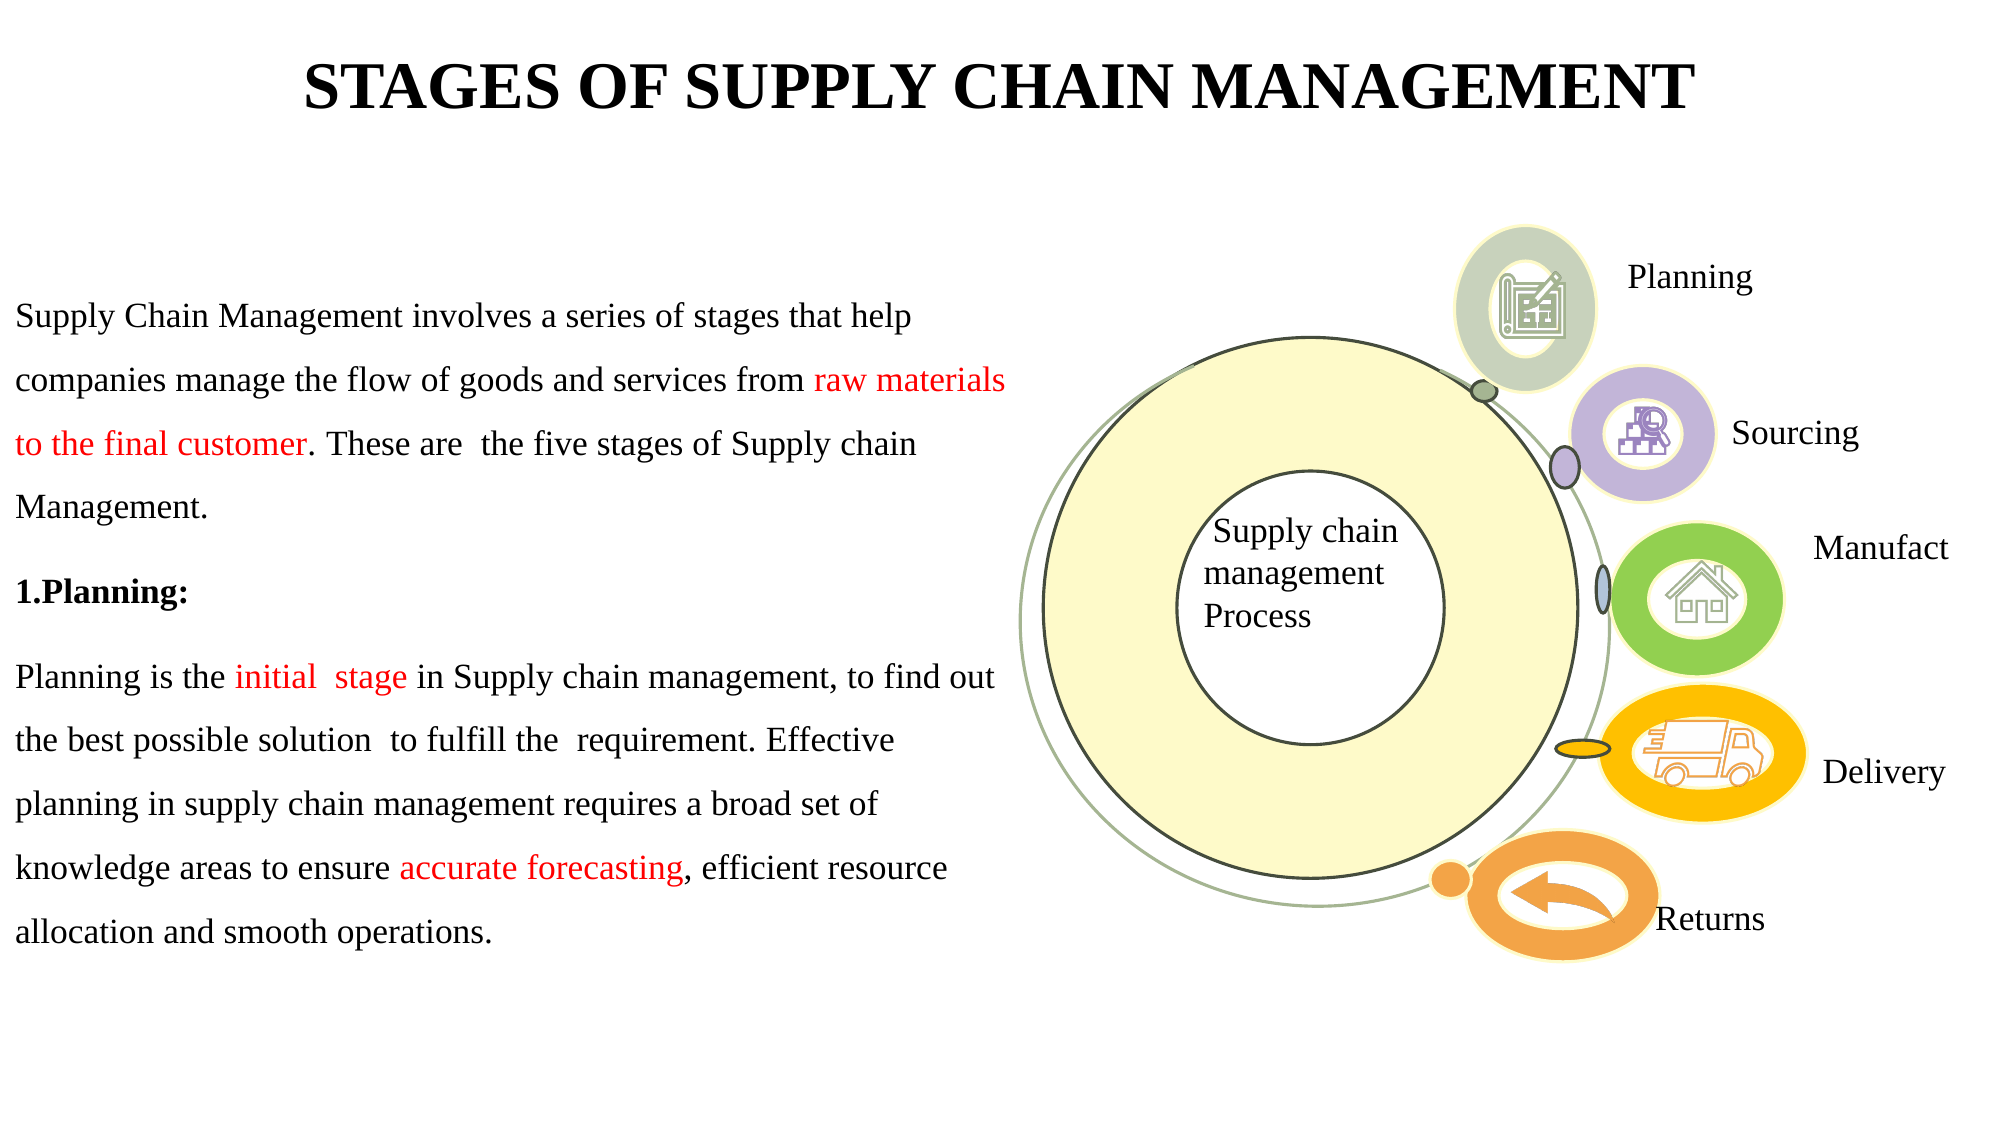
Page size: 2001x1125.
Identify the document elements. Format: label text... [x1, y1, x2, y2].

text_box Manufact [1798, 516, 2000, 574]
text_box Sourcing [1716, 401, 1892, 459]
text_box Planning [1612, 245, 1870, 303]
list Supply Chain Management involves a series of stages that help companies manage the flow of goods and services from raw materials to the final customer. These are the five stages of Supply chain Management. 1.Planning: Planning is the initial stage in Supply chain management, to find out the best possible solution to fulfill the requirement. Effective planning in supply chain management requires a broad set of knowledge areas to ensure accurate forecasting, efficient resource allocation and smooth operations. [0, 263, 1024, 1114]
text_box [1429, 860, 1472, 899]
text_box [1569, 365, 1716, 503]
text_box Returns [1640, 887, 1841, 945]
title STAGES OF SUPPLY CHAIN MANAGEMENT [229, 35, 1771, 139]
picture [1614, 401, 1674, 460]
text_box [1664, 683, 1742, 688]
text_box [1596, 565, 1610, 614]
text_box [1454, 225, 1597, 393]
picture [1639, 689, 1766, 816]
text_box [1550, 446, 1580, 489]
text_box [1187, 337, 1439, 491]
text_box [1465, 829, 1660, 962]
text_box [1609, 521, 1785, 677]
picture [1495, 263, 1570, 348]
text_box [1770, 699, 1807, 807]
picture [1661, 551, 1742, 632]
text_box [1598, 700, 1634, 806]
text_box [1471, 380, 1497, 402]
text_box [1020, 365, 1610, 907]
text_box Delivery [1807, 740, 1988, 798]
text_box Supply chain management Process [1257, 499, 1376, 622]
picture [1500, 854, 1625, 939]
text_box [1555, 740, 1610, 758]
